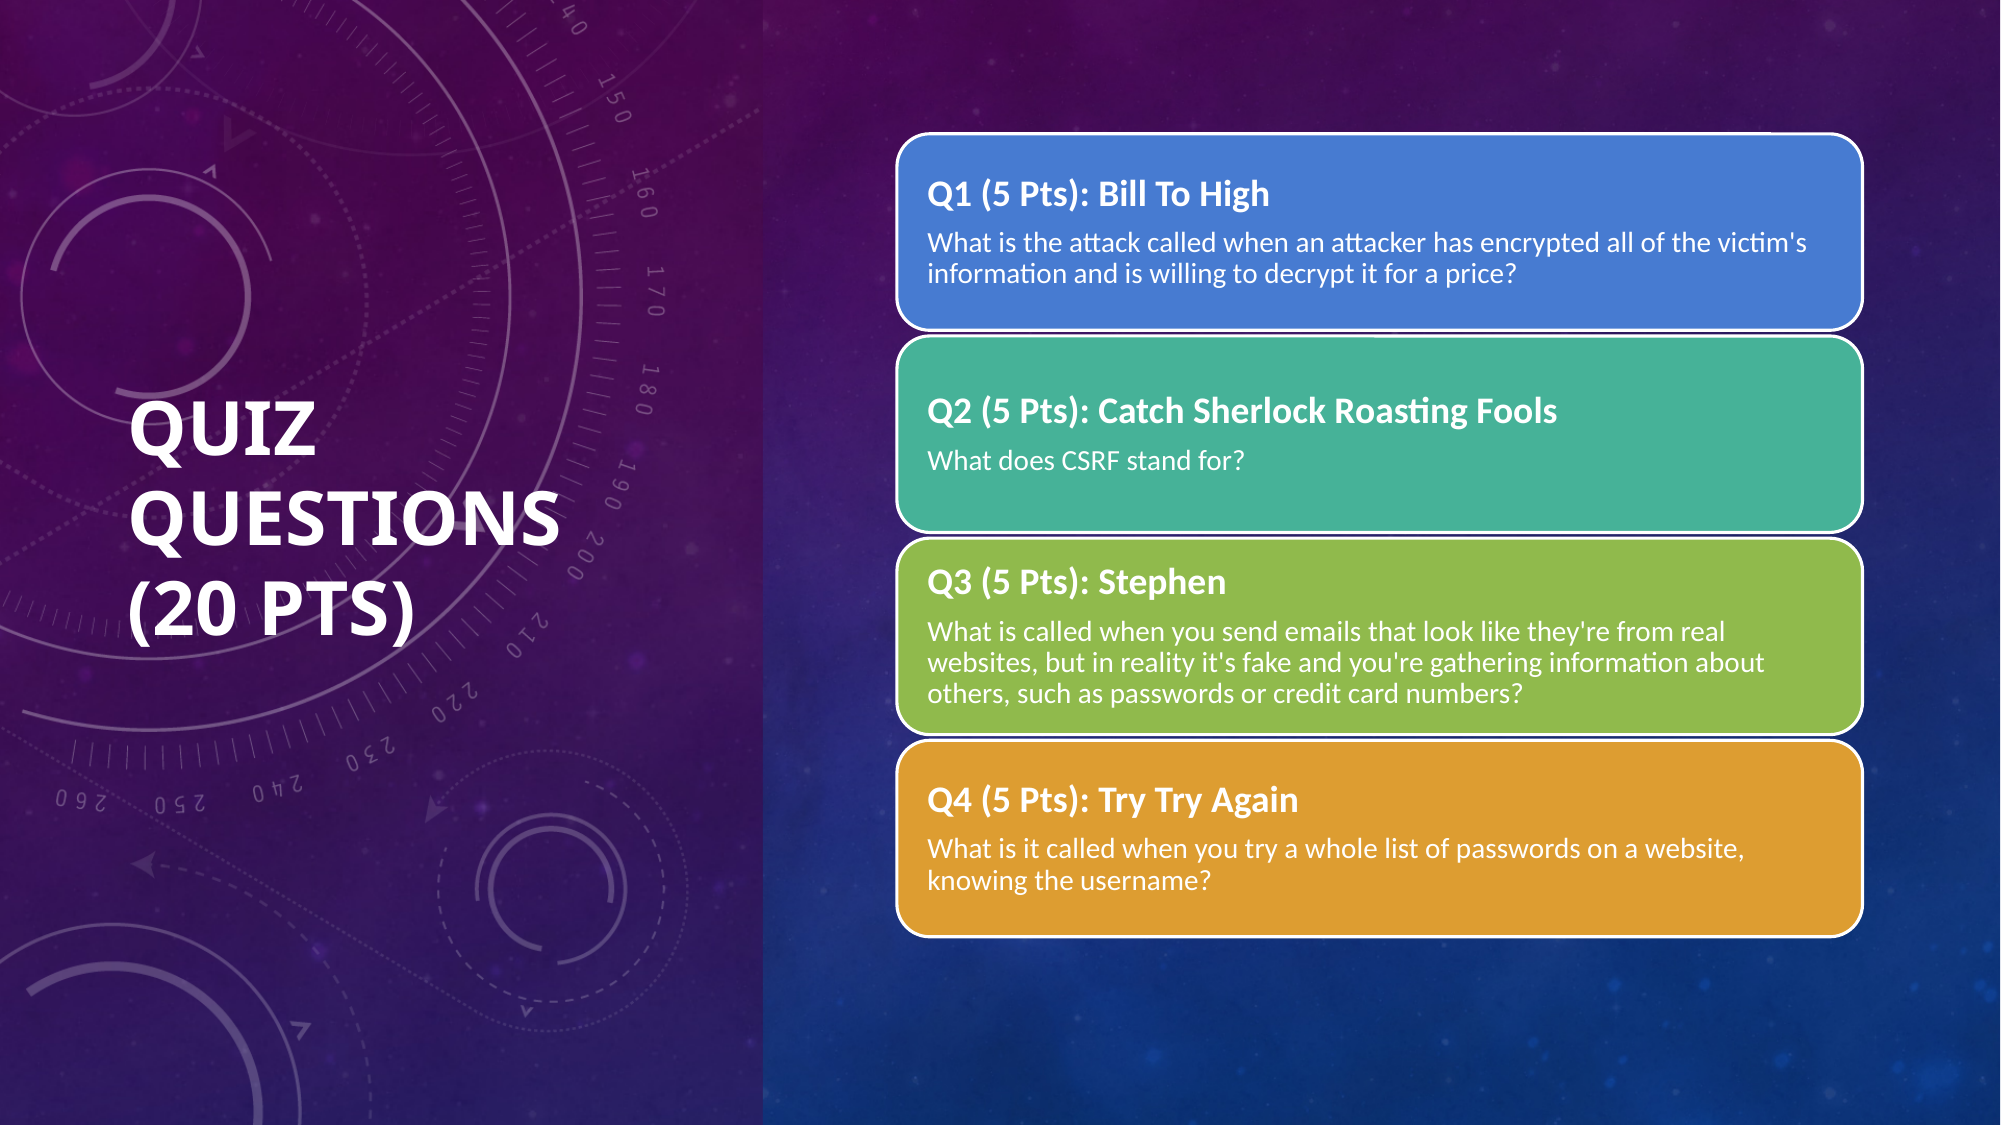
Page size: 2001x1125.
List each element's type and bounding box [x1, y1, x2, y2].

text_box [763, 0, 2000, 1125]
list [896, 131, 1863, 939]
picture [0, 0, 763, 1125]
